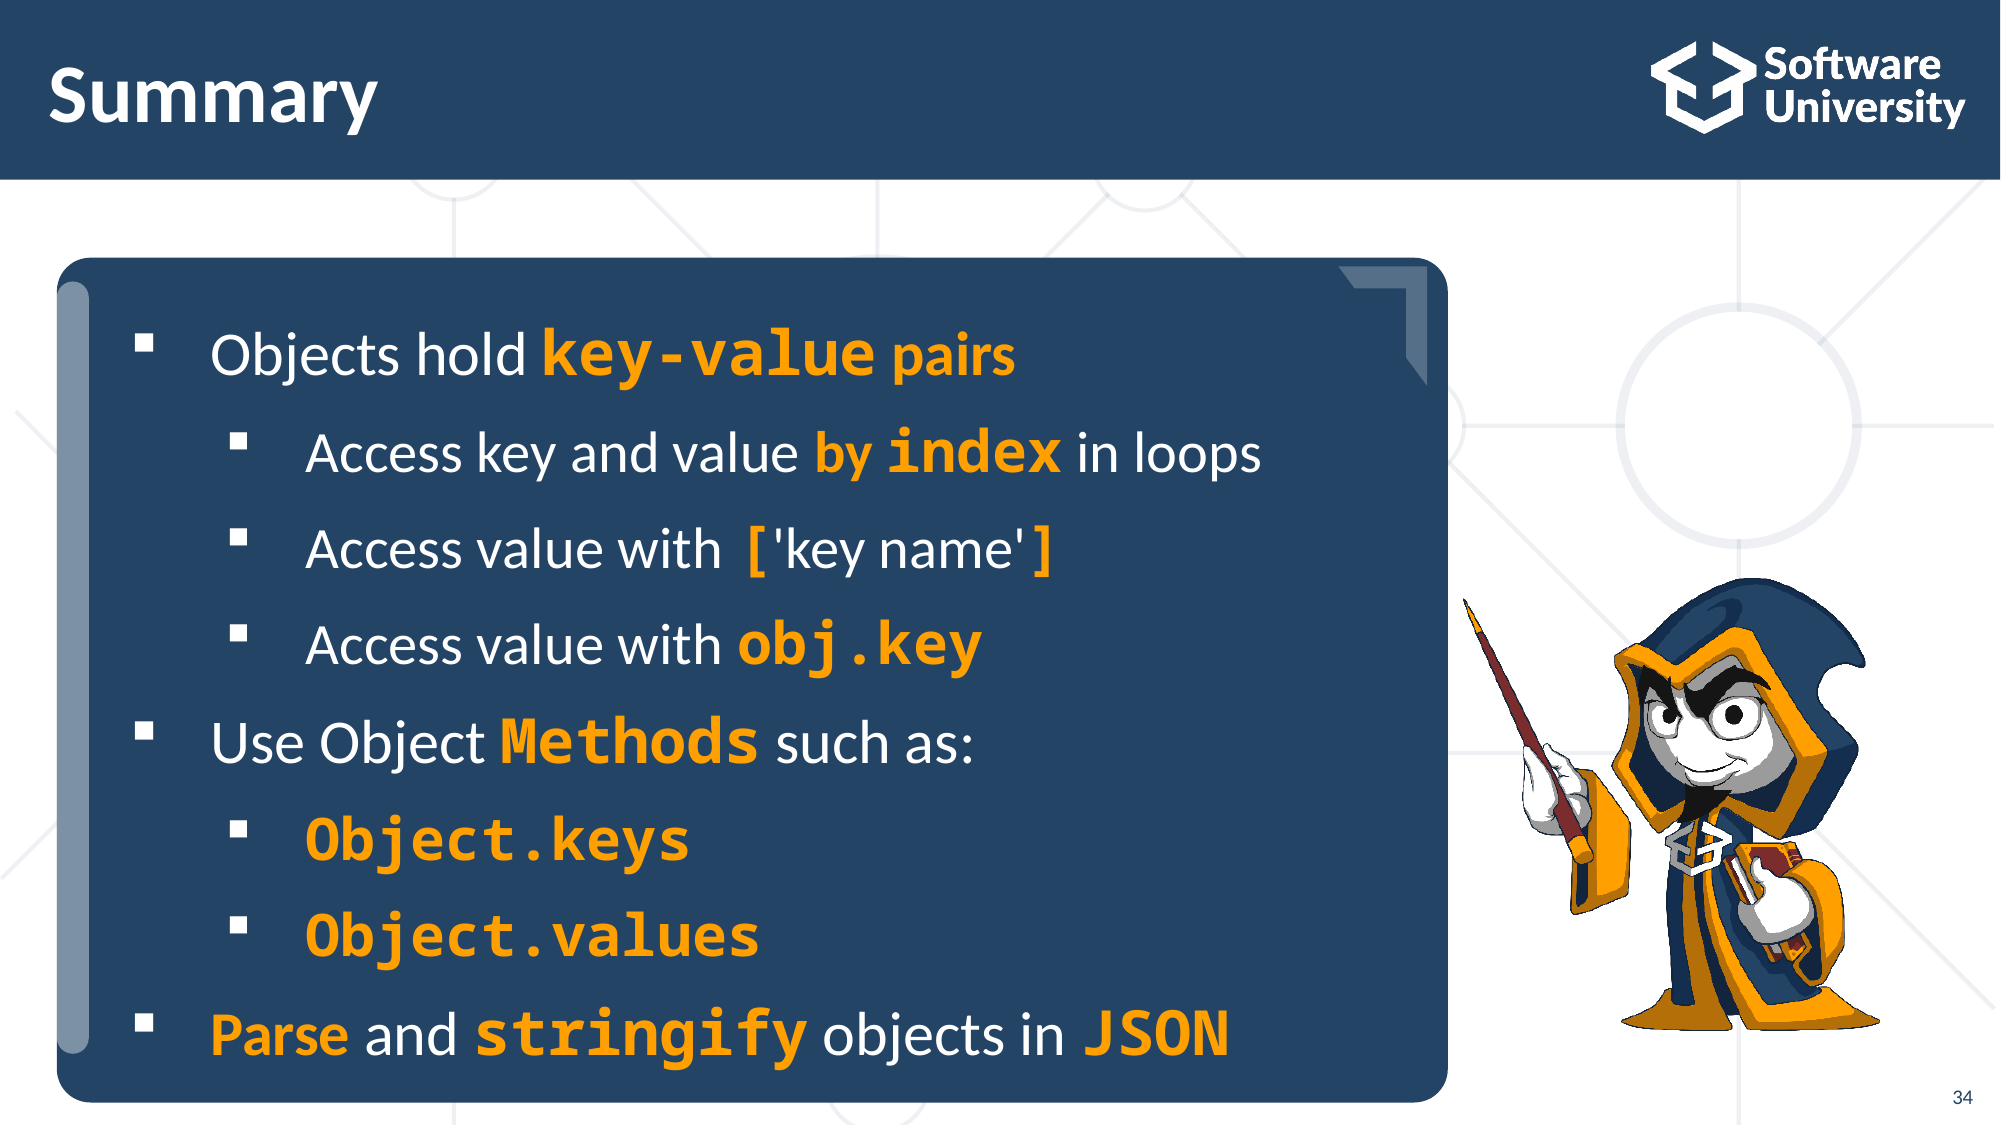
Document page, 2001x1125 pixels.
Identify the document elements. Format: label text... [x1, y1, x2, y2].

slide_number 34 [1927, 1067, 1989, 1117]
title Summary [31, 16, 1625, 162]
picture [1447, 537, 1921, 1050]
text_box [56, 257, 1449, 1103]
picture [1651, 41, 1966, 134]
